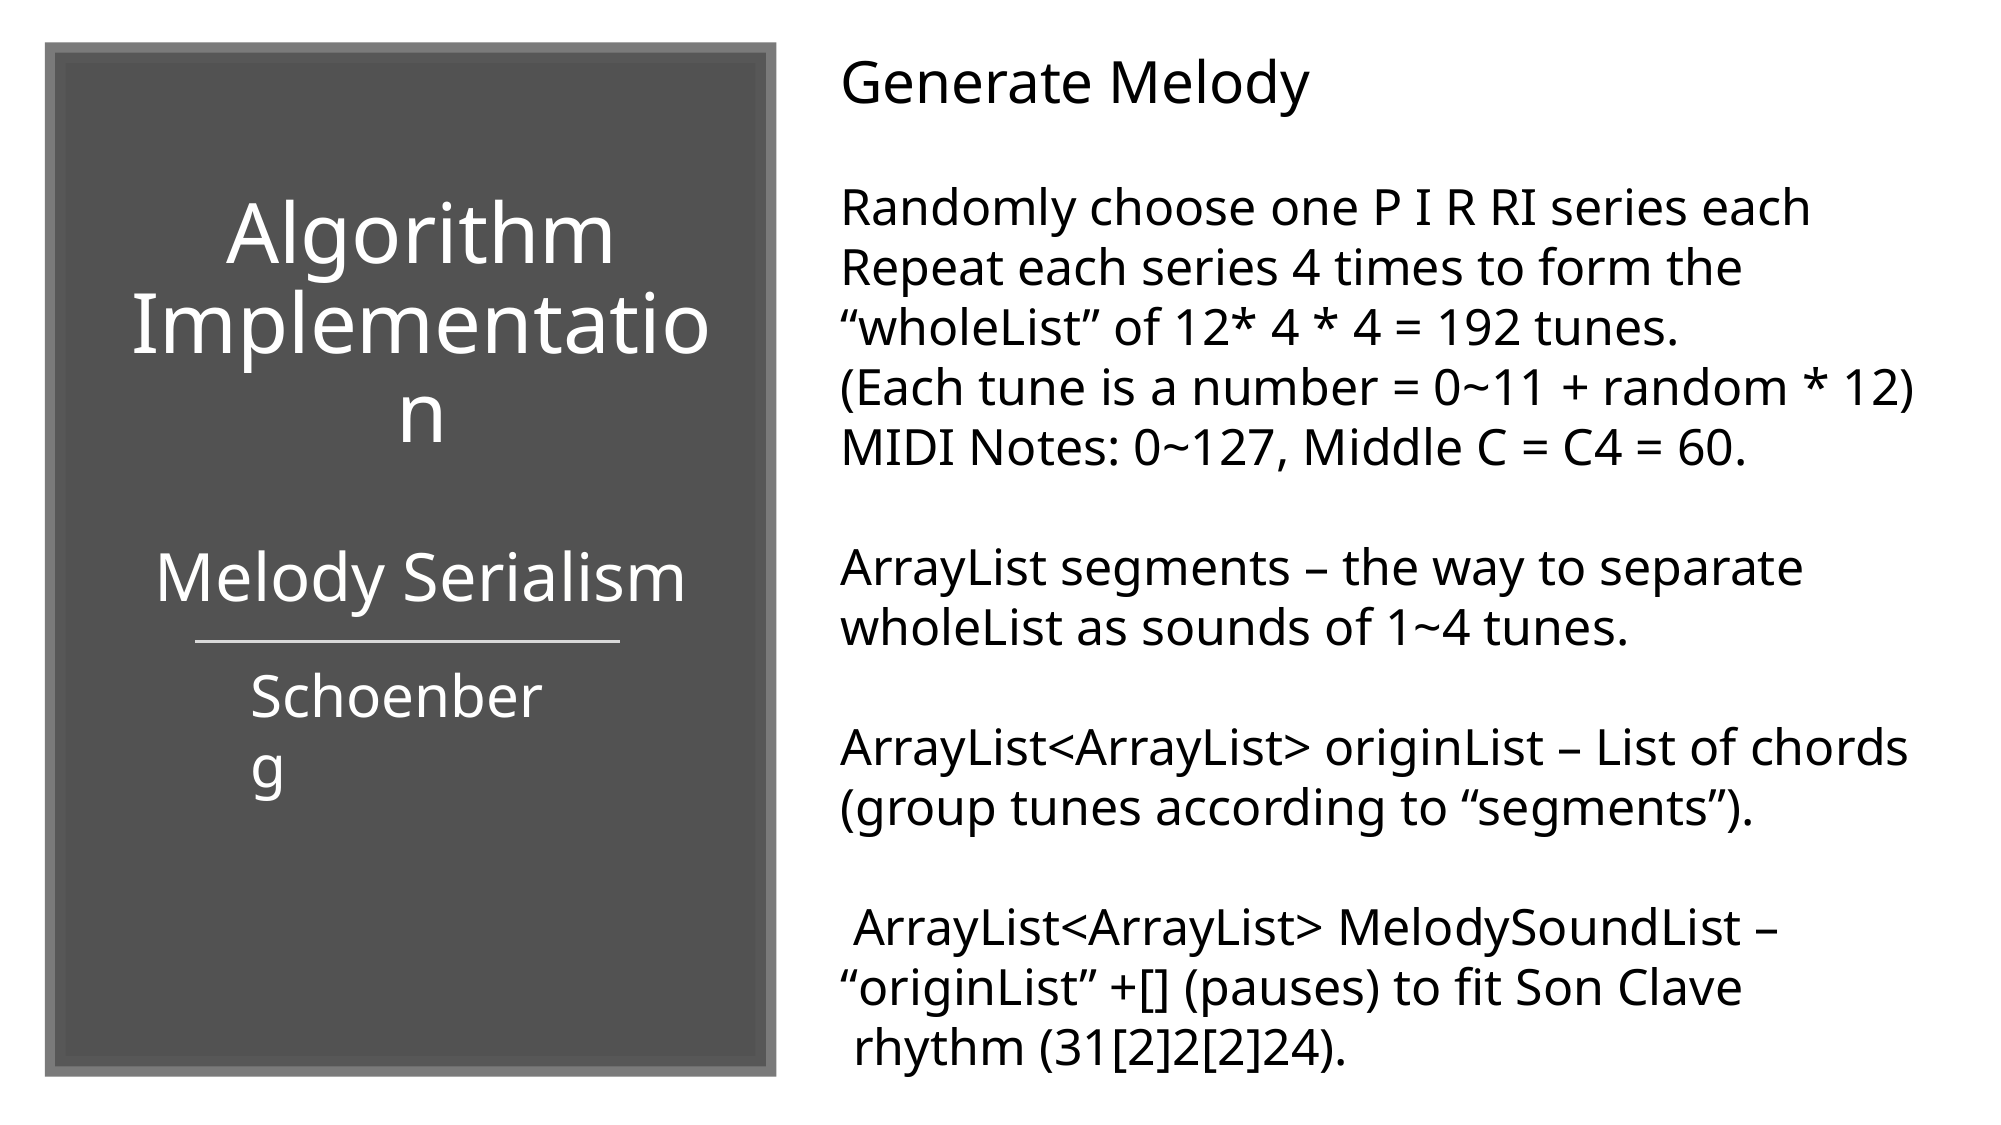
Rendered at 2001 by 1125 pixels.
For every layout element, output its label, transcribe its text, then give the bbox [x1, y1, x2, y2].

title Algorithm Implementation Melody Serialism [110, 149, 733, 624]
text_box Schoenberg [235, 652, 586, 807]
text_box Generate Melody Randomly choose one P I R RI series each Repeat each series 4 times to form the “wholeList” of 12* 4 * 4 = 192 tunes. (Each tune is a number = 0~11 + random * 12) MIDI Notes: 0~127, Middle C = C4 = 60. ArrayList segments – the way to separate wholeList as sounds of 1~4 tunes. ArrayList<ArrayList> originList – List of chords (group tunes according to “segments”). ArrayList<ArrayList> MelodySoundList – “originList” +[] (pauses) to fit Son Clave rhythm (31[2]2[2]24). [825, 38, 1938, 1125]
text_box [54, 52, 767, 1067]
